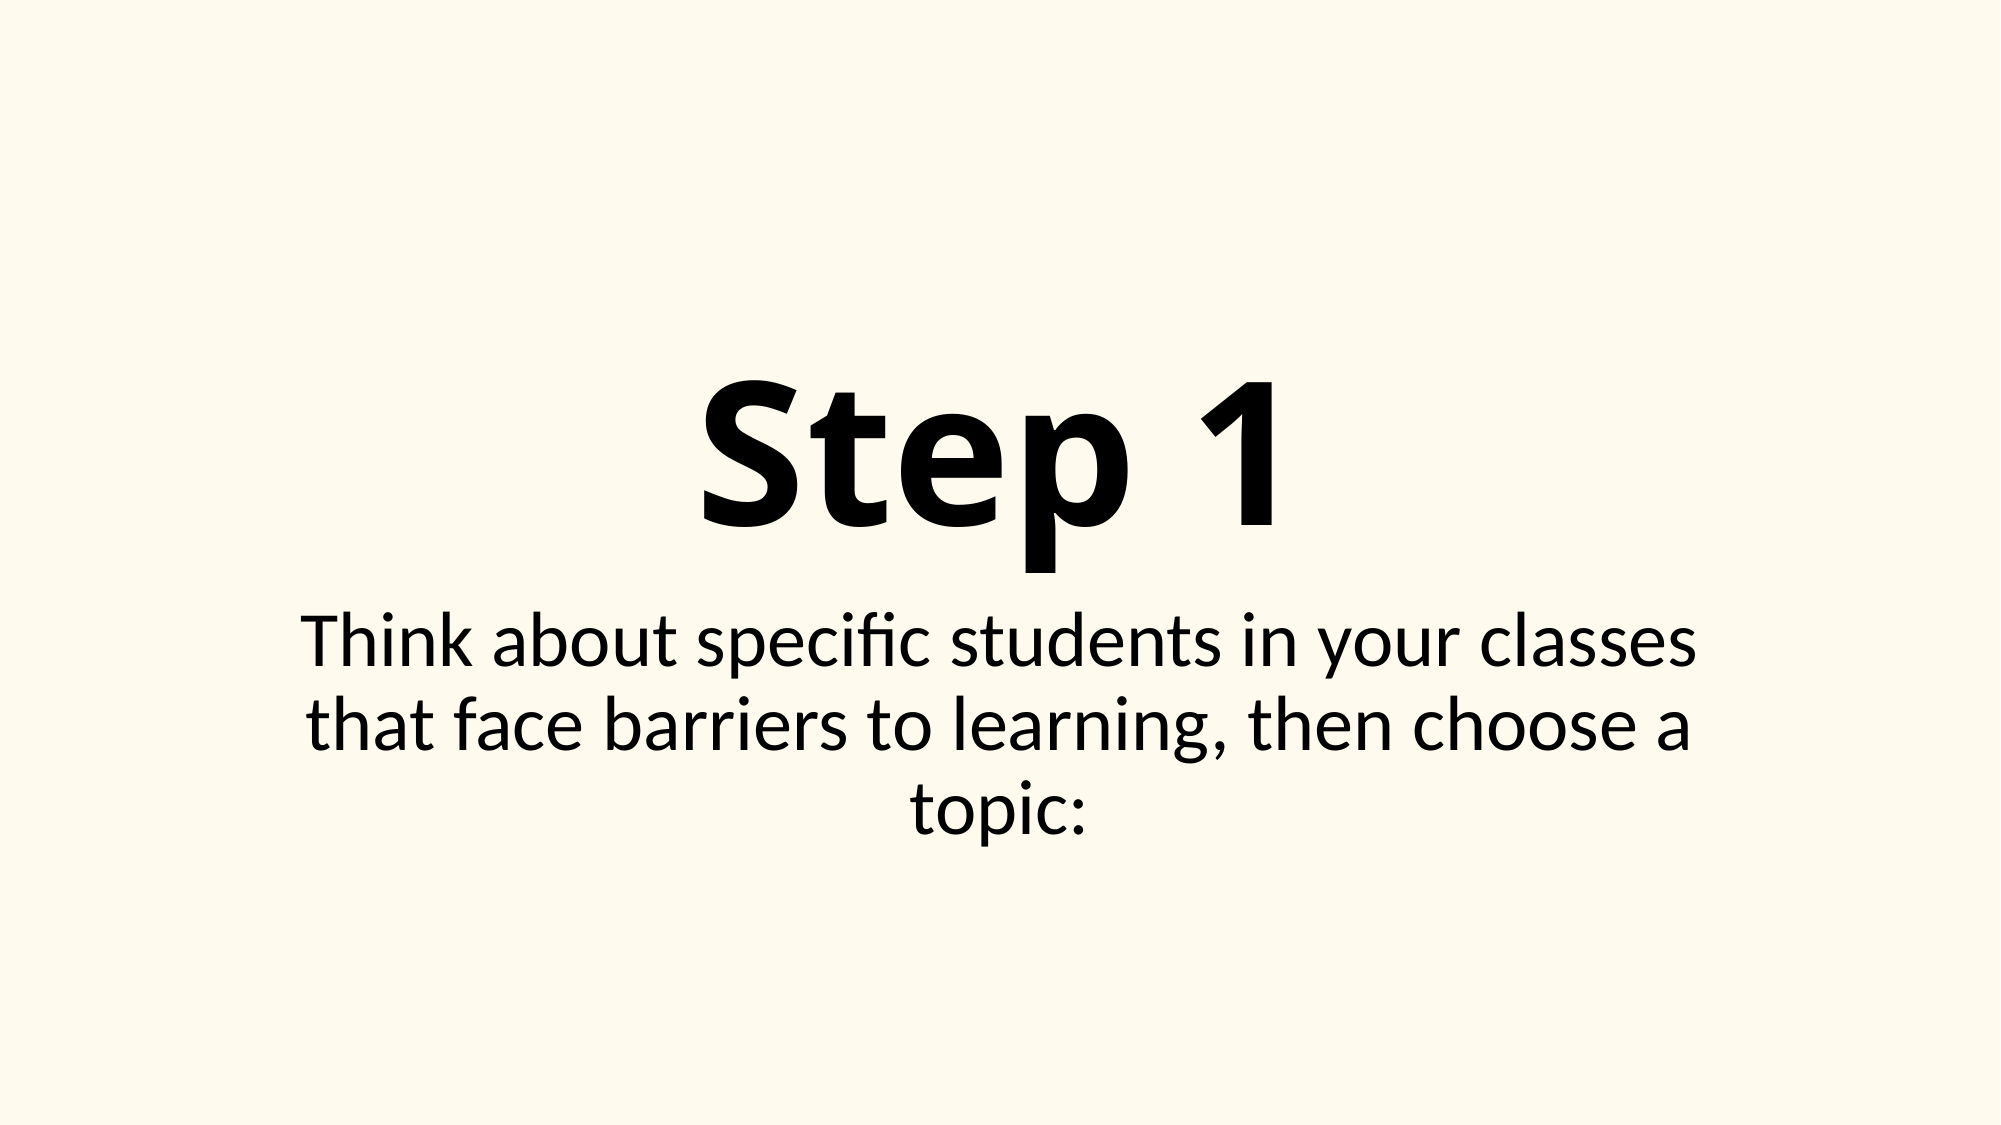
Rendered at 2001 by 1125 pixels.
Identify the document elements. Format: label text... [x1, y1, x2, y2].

title Step 1 [249, 184, 1750, 576]
subtitle Think about specific students in your classes that face barriers to learning, then choose a topic: [249, 590, 1750, 863]
